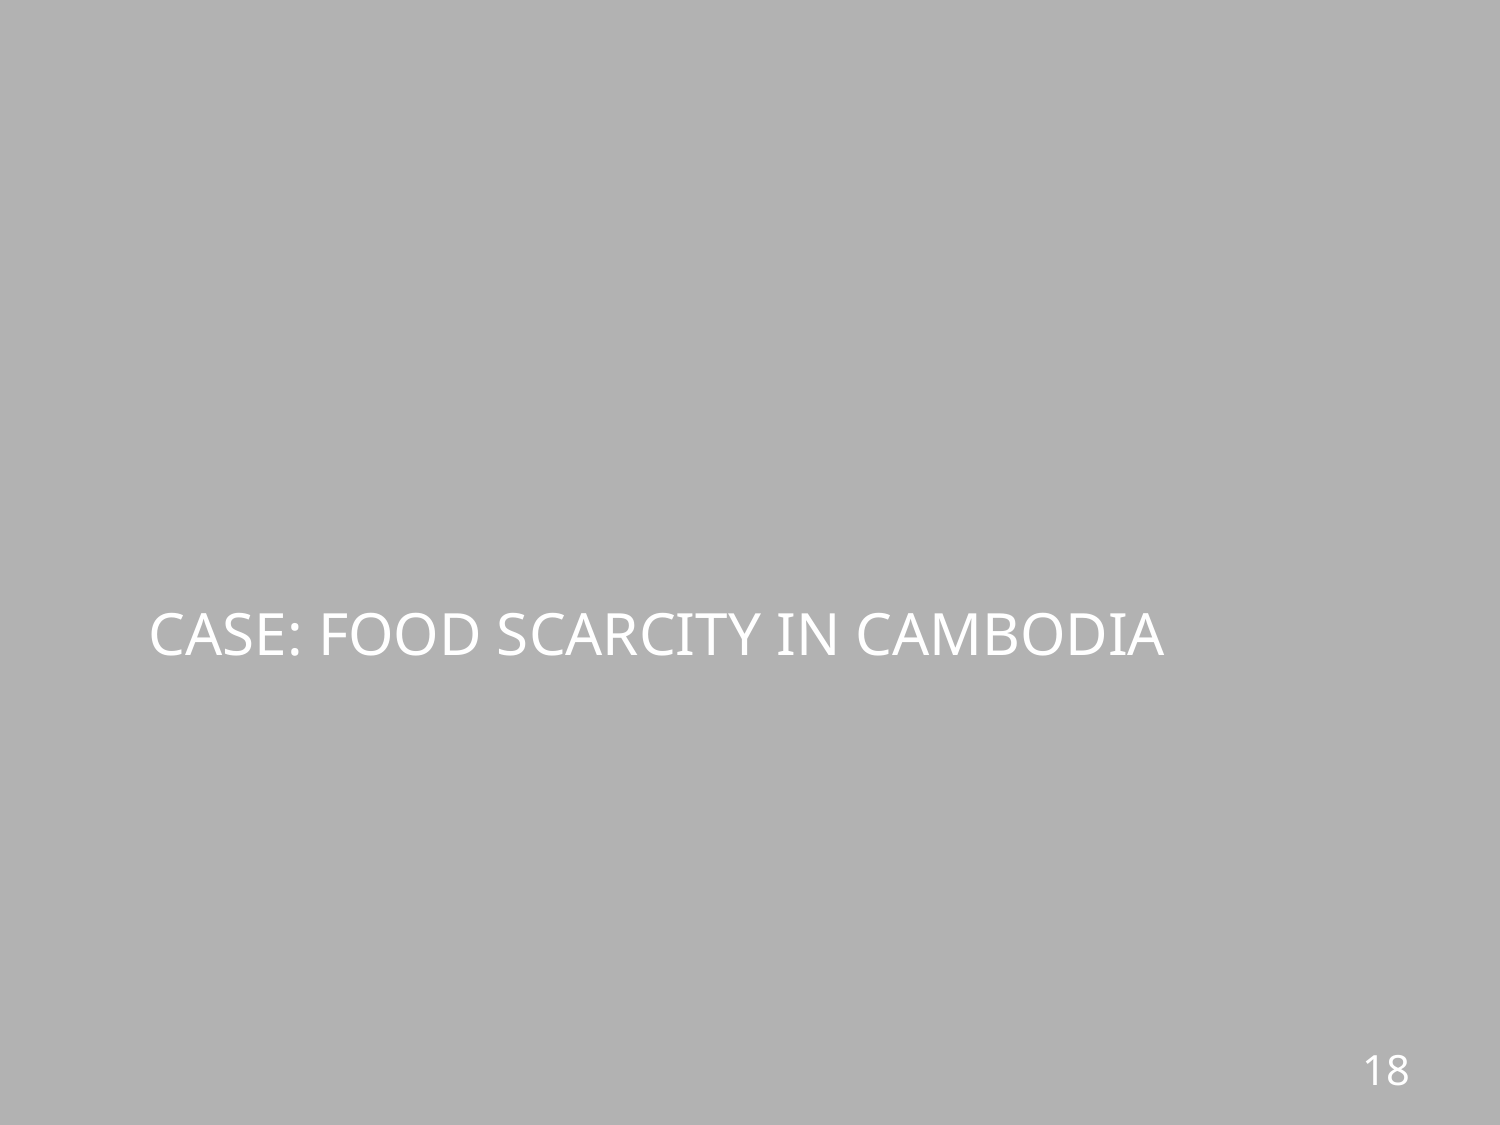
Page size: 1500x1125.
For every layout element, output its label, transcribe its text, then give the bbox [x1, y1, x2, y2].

slide_number 18 [1074, 1042, 1425, 1103]
text_box CASE: FOOD SCARCITY IN CAMBODIA [134, 589, 1181, 675]
